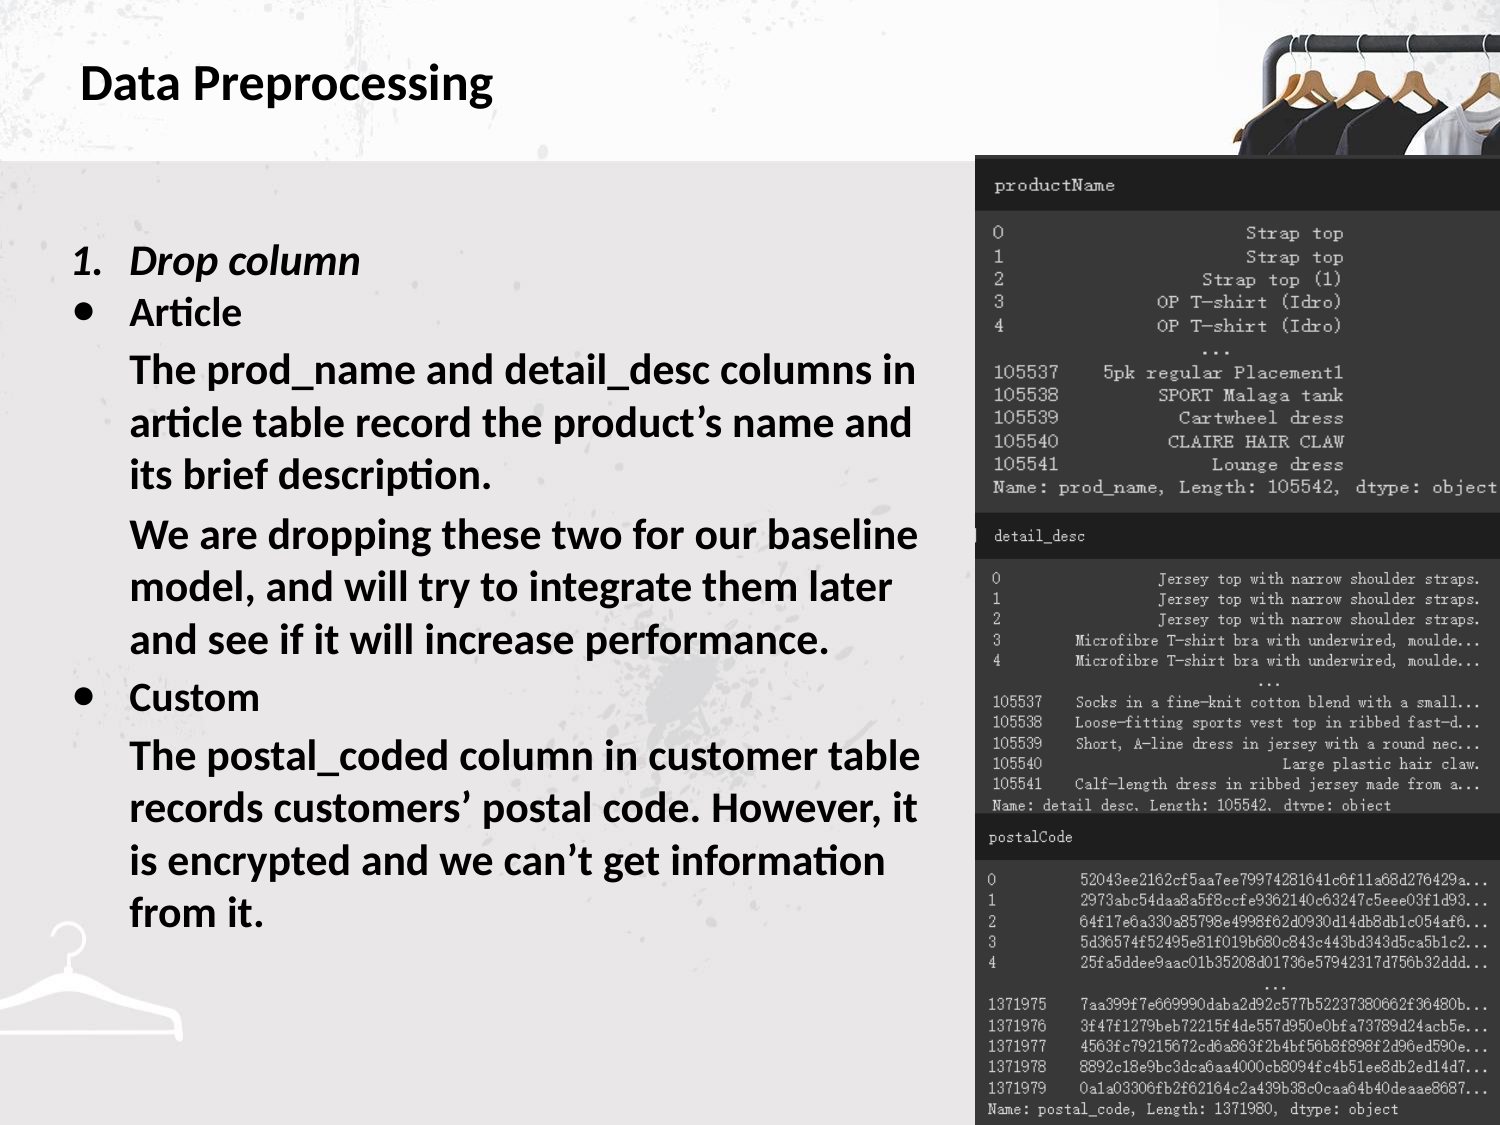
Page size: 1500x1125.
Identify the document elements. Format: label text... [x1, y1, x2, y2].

title Data Preprocessing [64, 14, 1377, 145]
picture [0, 0, 1500, 1125]
list Drop column Article The prod_name and detail_desc columns in article table record the product’s name and its brief description. We are dropping these two for our baseline model, and will try to integrate them later and see if it will increase performance. Custom The postal_coded column in customer table records customers’ postal code. However, it is encrypted and we can’t get information from it. [35, 216, 948, 1056]
